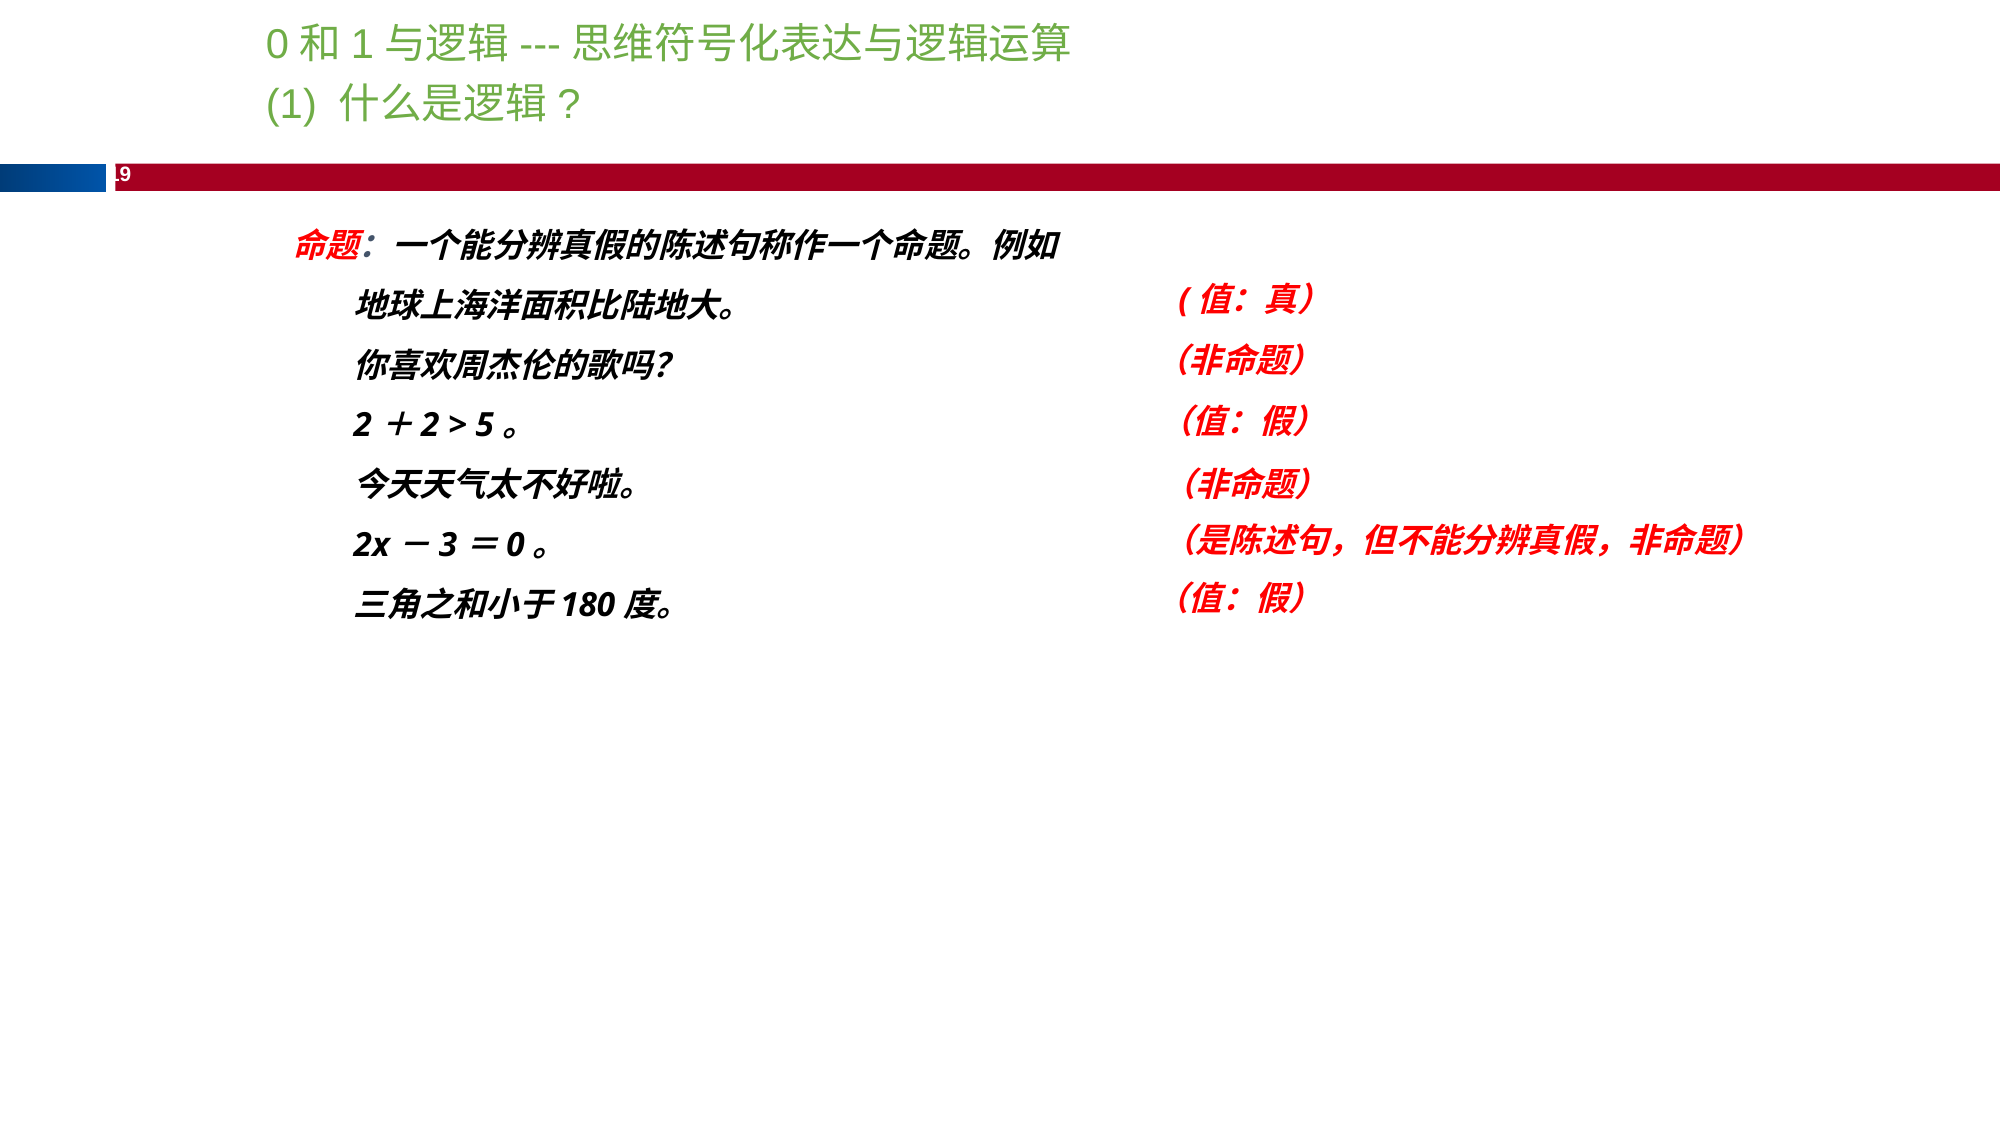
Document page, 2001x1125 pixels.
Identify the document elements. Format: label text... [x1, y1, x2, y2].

text_box （值：假） [1145, 392, 1341, 448]
text_box （非命题） [1140, 332, 1337, 387]
text_box 0和1与逻辑---思维符号化表达与逻辑运算 (1) 什么是逻辑? [251, 0, 1088, 135]
text_box 命题：一个能分辨真假的陈述句称作一个命题。例如 地球上海洋面积比陆地大。 你喜欢周杰伦的歌吗？ 2＋2 > 5。 今天天气太不好啦。 2x－3＝0。 三角之和小于180度。 [277, 196, 1715, 1094]
text_box (值：真） [1163, 271, 1346, 326]
text_box （是陈述句，但不能分辨真假，非命题） [1147, 512, 1776, 567]
text_box （非命题） [1147, 456, 1344, 511]
text_box （值：假） [1140, 570, 1337, 625]
